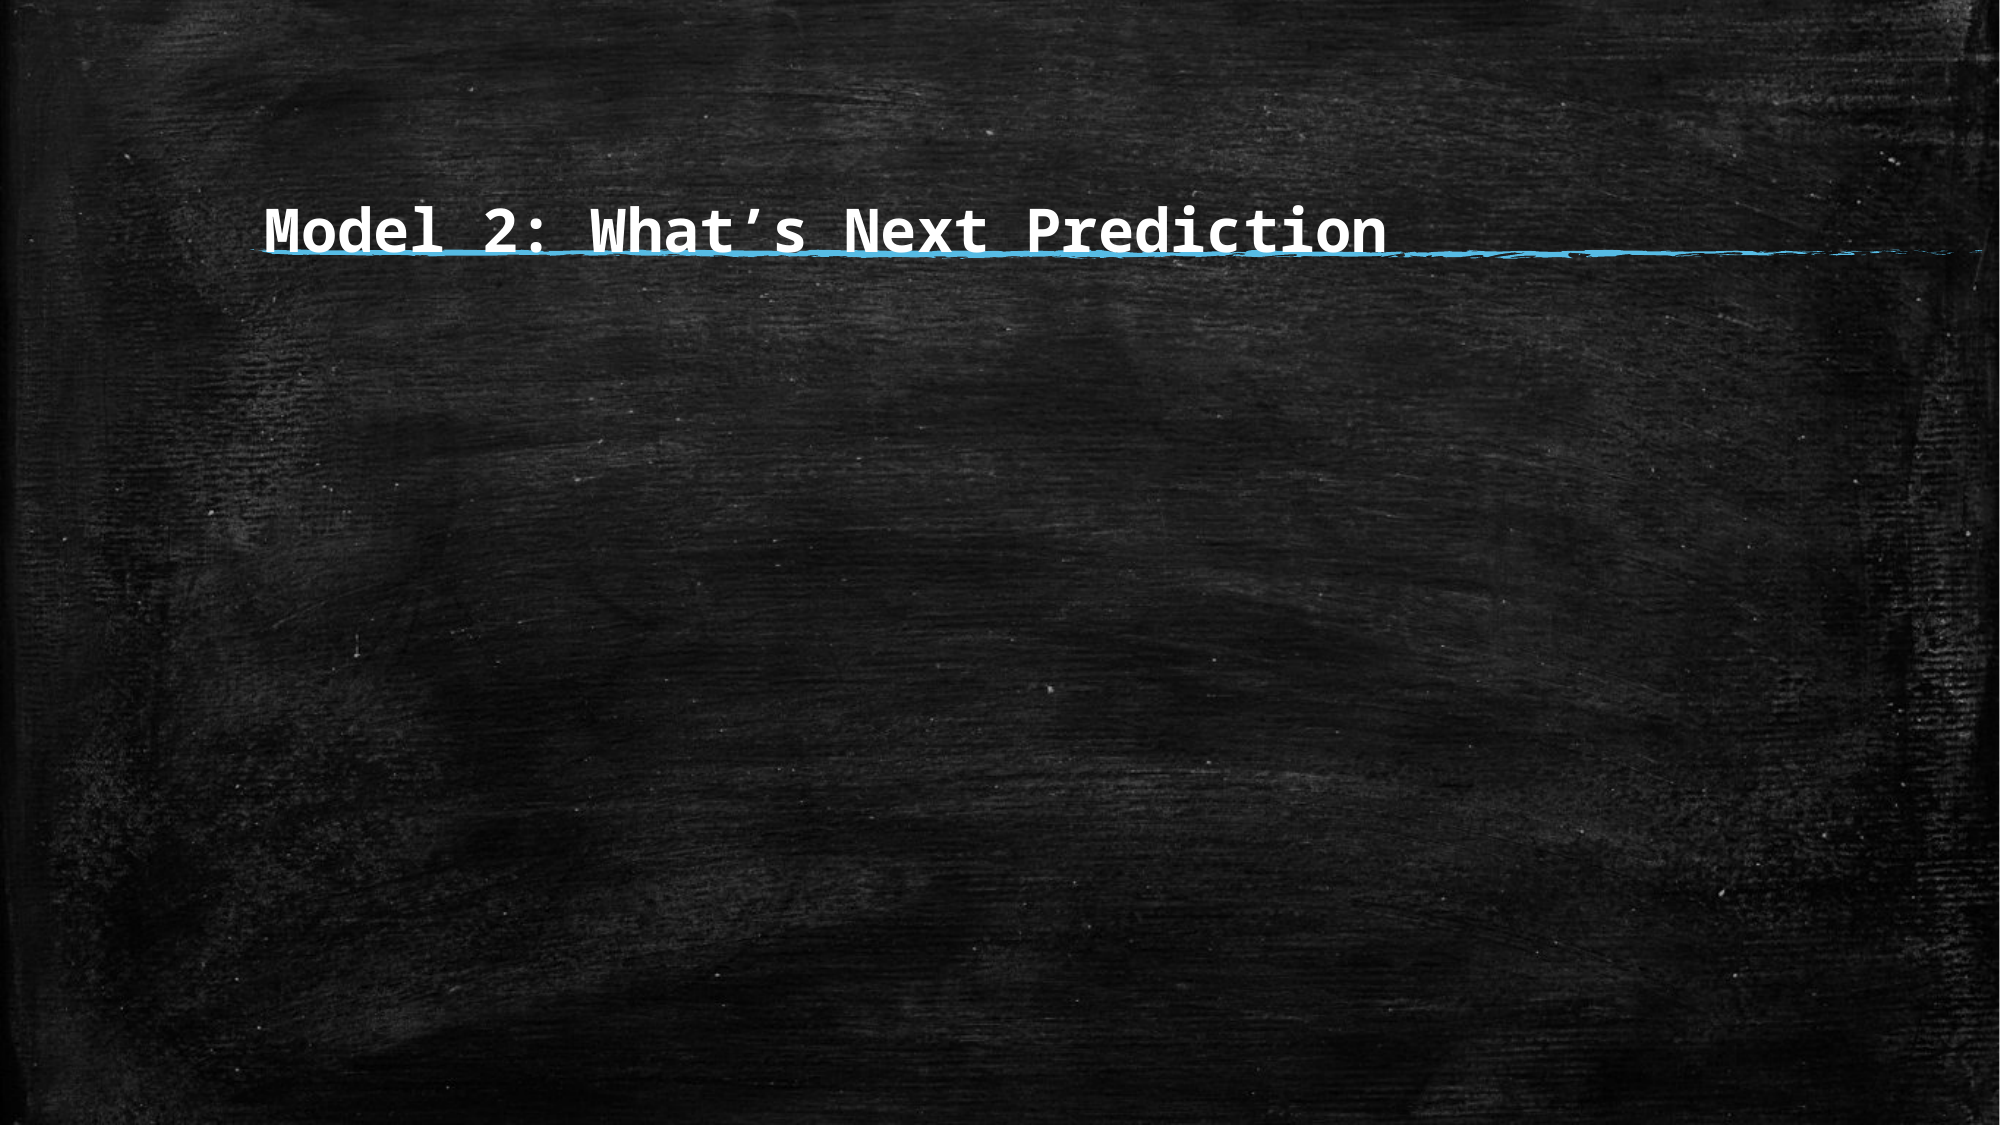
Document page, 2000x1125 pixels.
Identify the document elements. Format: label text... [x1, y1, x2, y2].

title Model 2: What’s Next Prediction [249, 105, 1750, 273]
